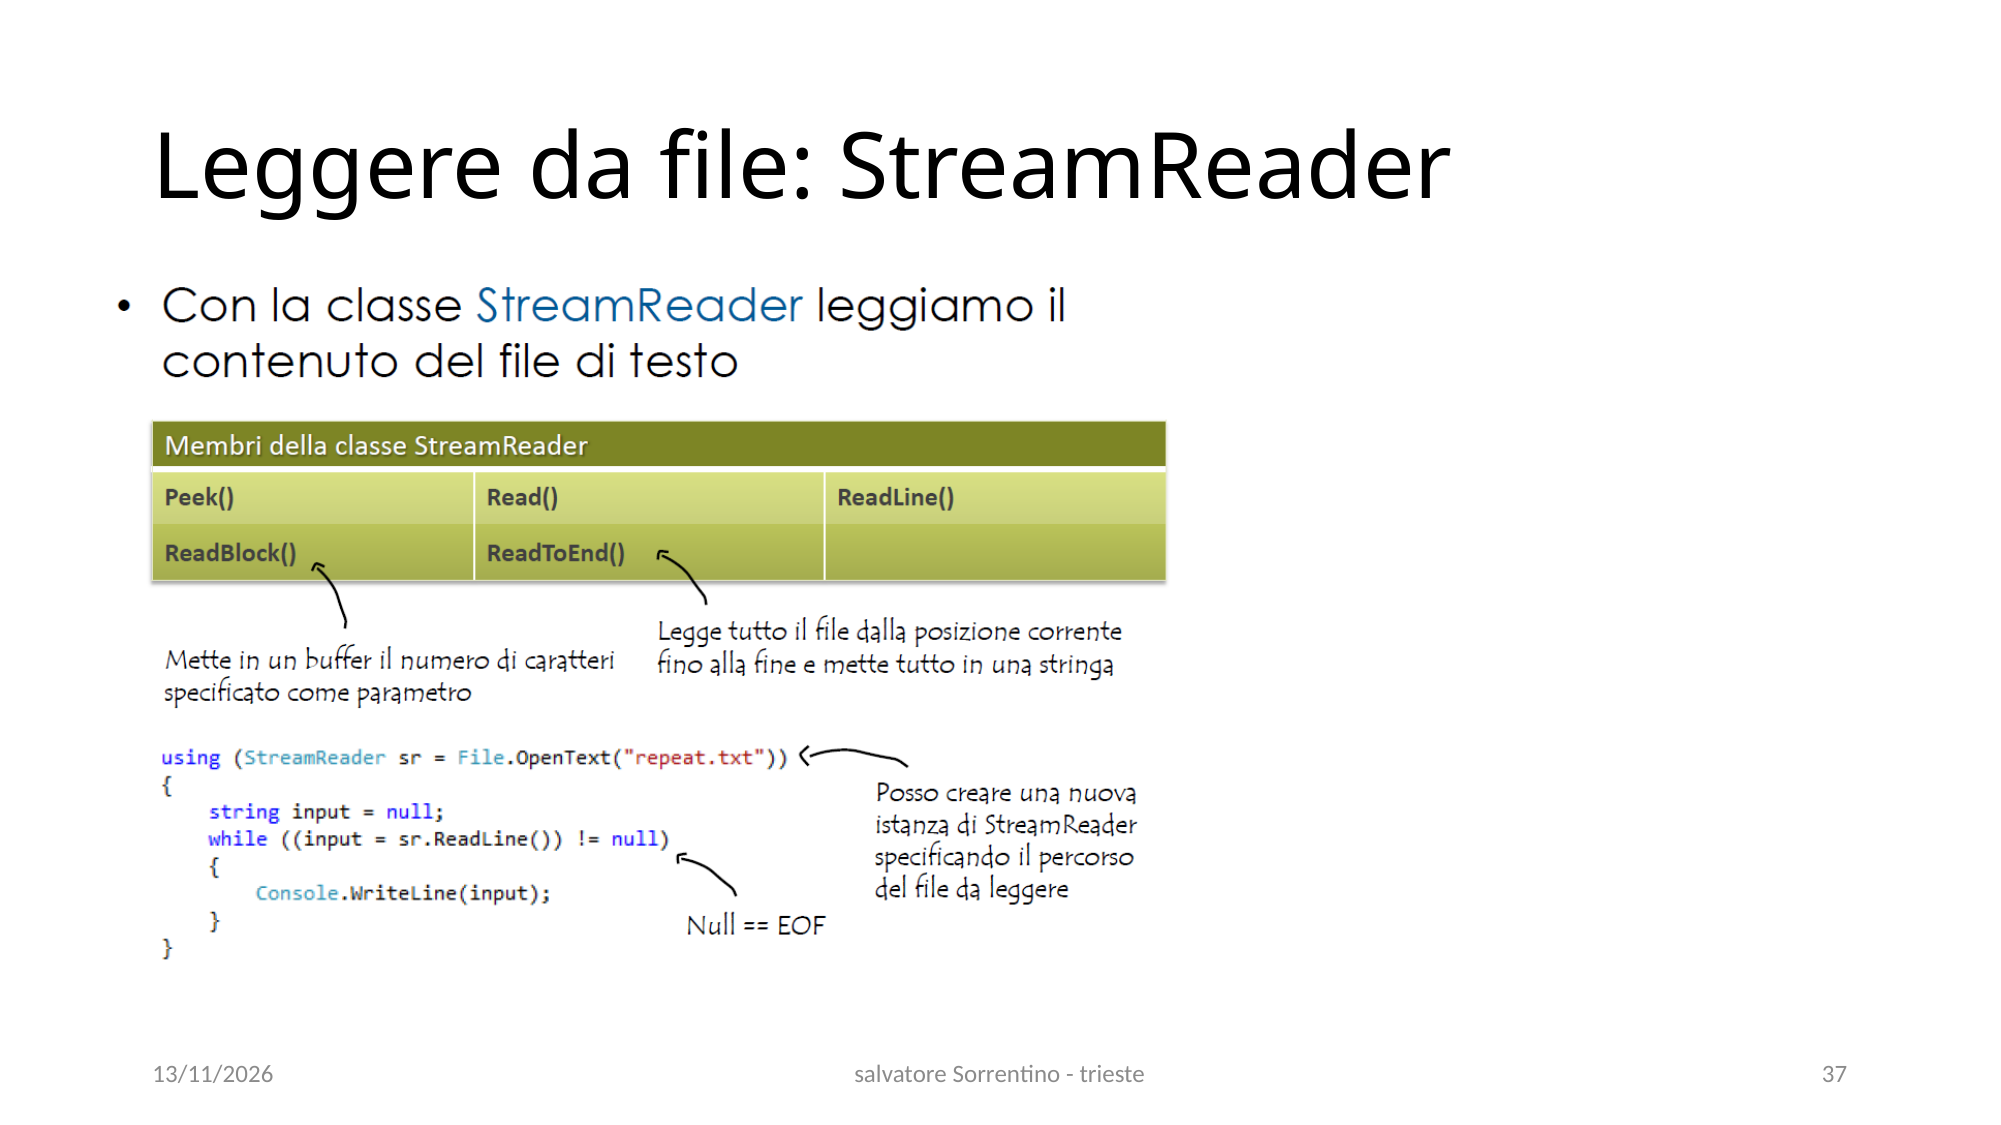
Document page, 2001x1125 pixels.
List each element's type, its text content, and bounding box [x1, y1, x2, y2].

footer salvatore Sorrentino - trieste [662, 1042, 1338, 1103]
picture [92, 251, 1179, 978]
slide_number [137, 1042, 588, 1103]
slide_number 37 [1412, 1042, 1863, 1103]
title Leggere da file: StreamReader [137, 59, 1863, 278]
